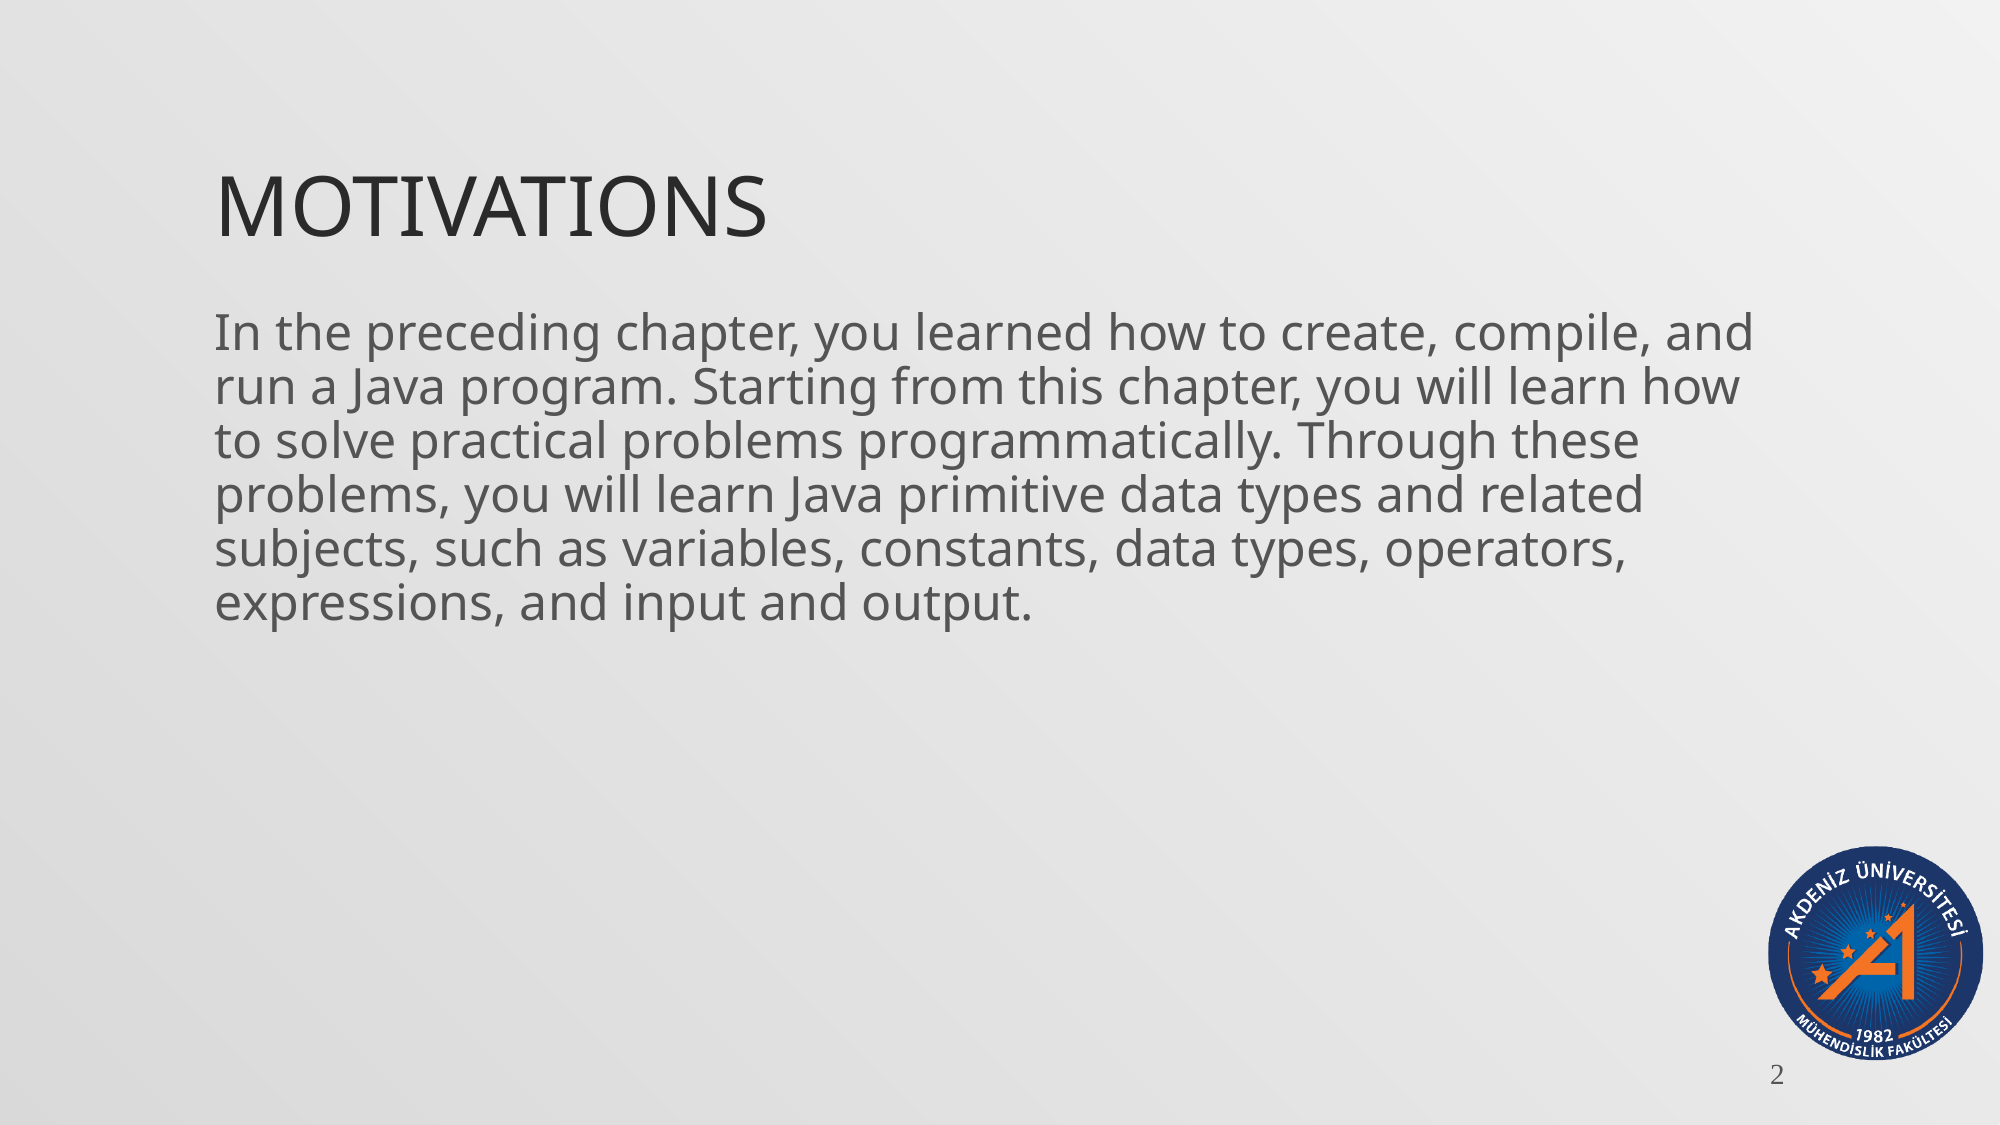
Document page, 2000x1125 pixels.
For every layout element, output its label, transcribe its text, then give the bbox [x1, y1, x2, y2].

title Motivations [199, 45, 1800, 263]
list In the preceding chapter, you learned how to create, compile, and run a Java program. Starting from this chapter, you will learn how to solve practical problems programmatically. Through these problems, you will learn Java primitive data types and related subjects, such as variables, constants, data types, operators, expressions, and input and output. [199, 299, 1800, 1013]
slide_number 2 [1612, 1057, 1800, 1088]
picture [1767, 843, 1985, 1061]
